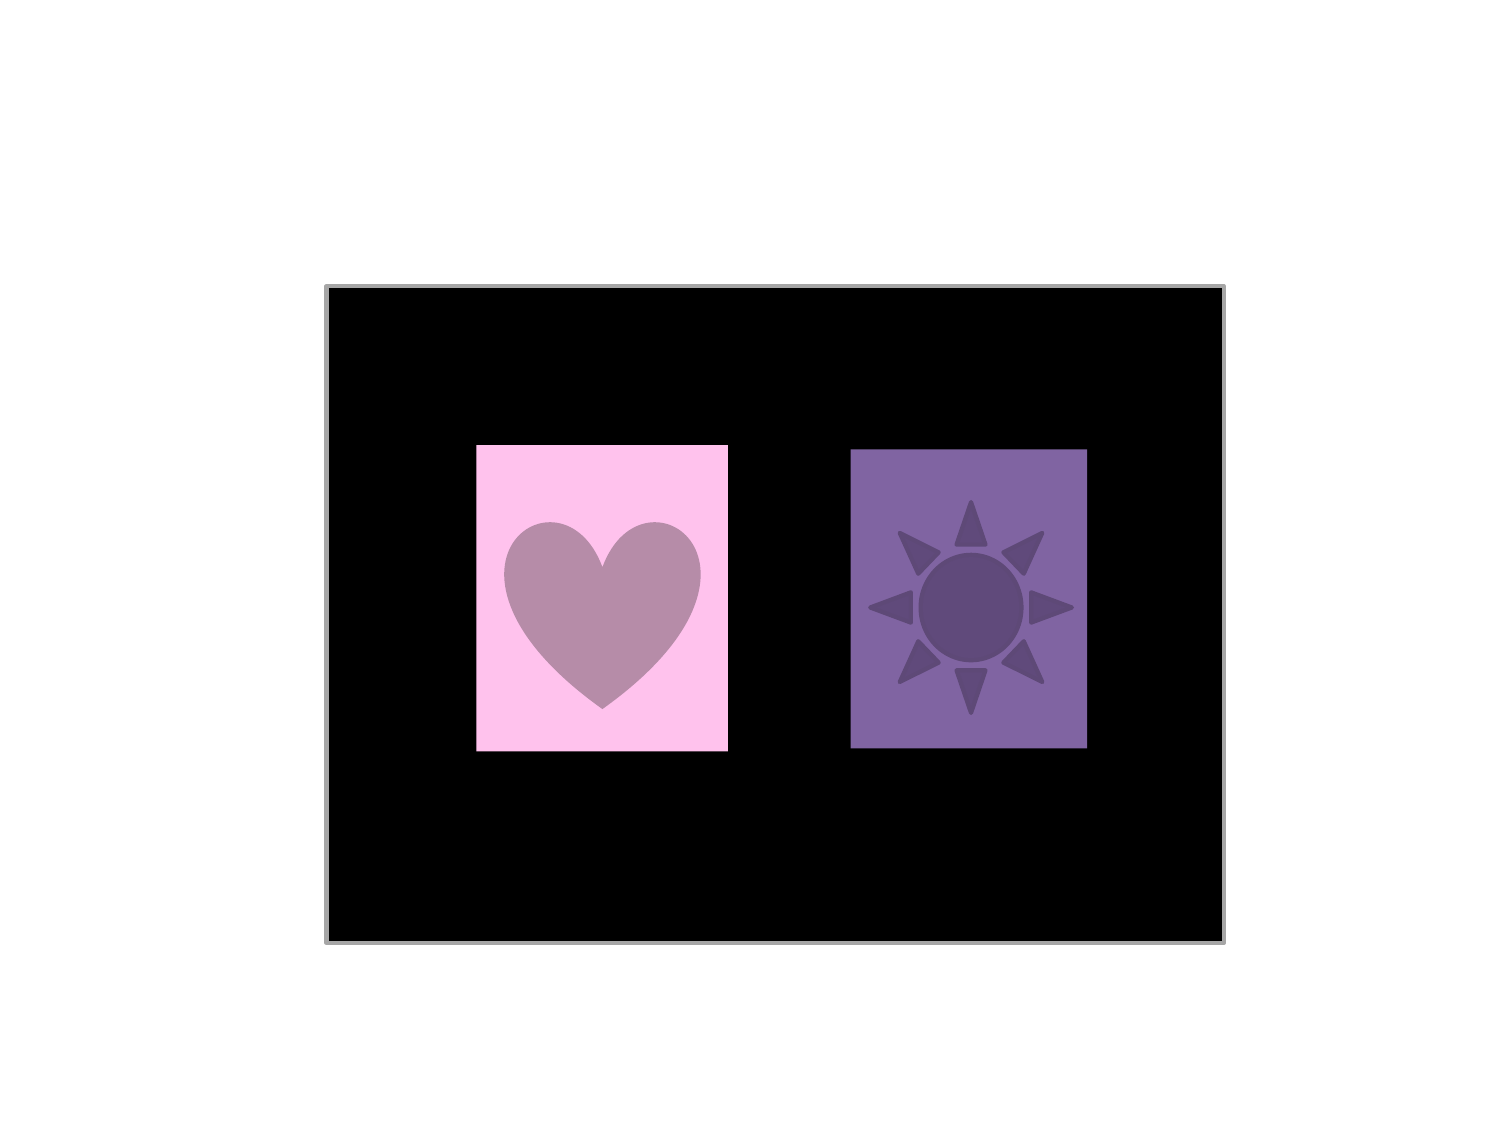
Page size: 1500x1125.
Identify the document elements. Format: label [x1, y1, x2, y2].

text_box [897, 639, 941, 684]
text_box [954, 668, 988, 716]
text_box [849, 447, 1089, 750]
text_box [476, 444, 729, 752]
text_box [868, 590, 913, 625]
text_box [1001, 531, 1045, 576]
text_box [897, 531, 941, 576]
text_box [1029, 590, 1075, 625]
text_box [324, 284, 1226, 945]
text_box [1001, 639, 1045, 684]
text_box [954, 499, 988, 547]
text_box [918, 552, 1024, 663]
